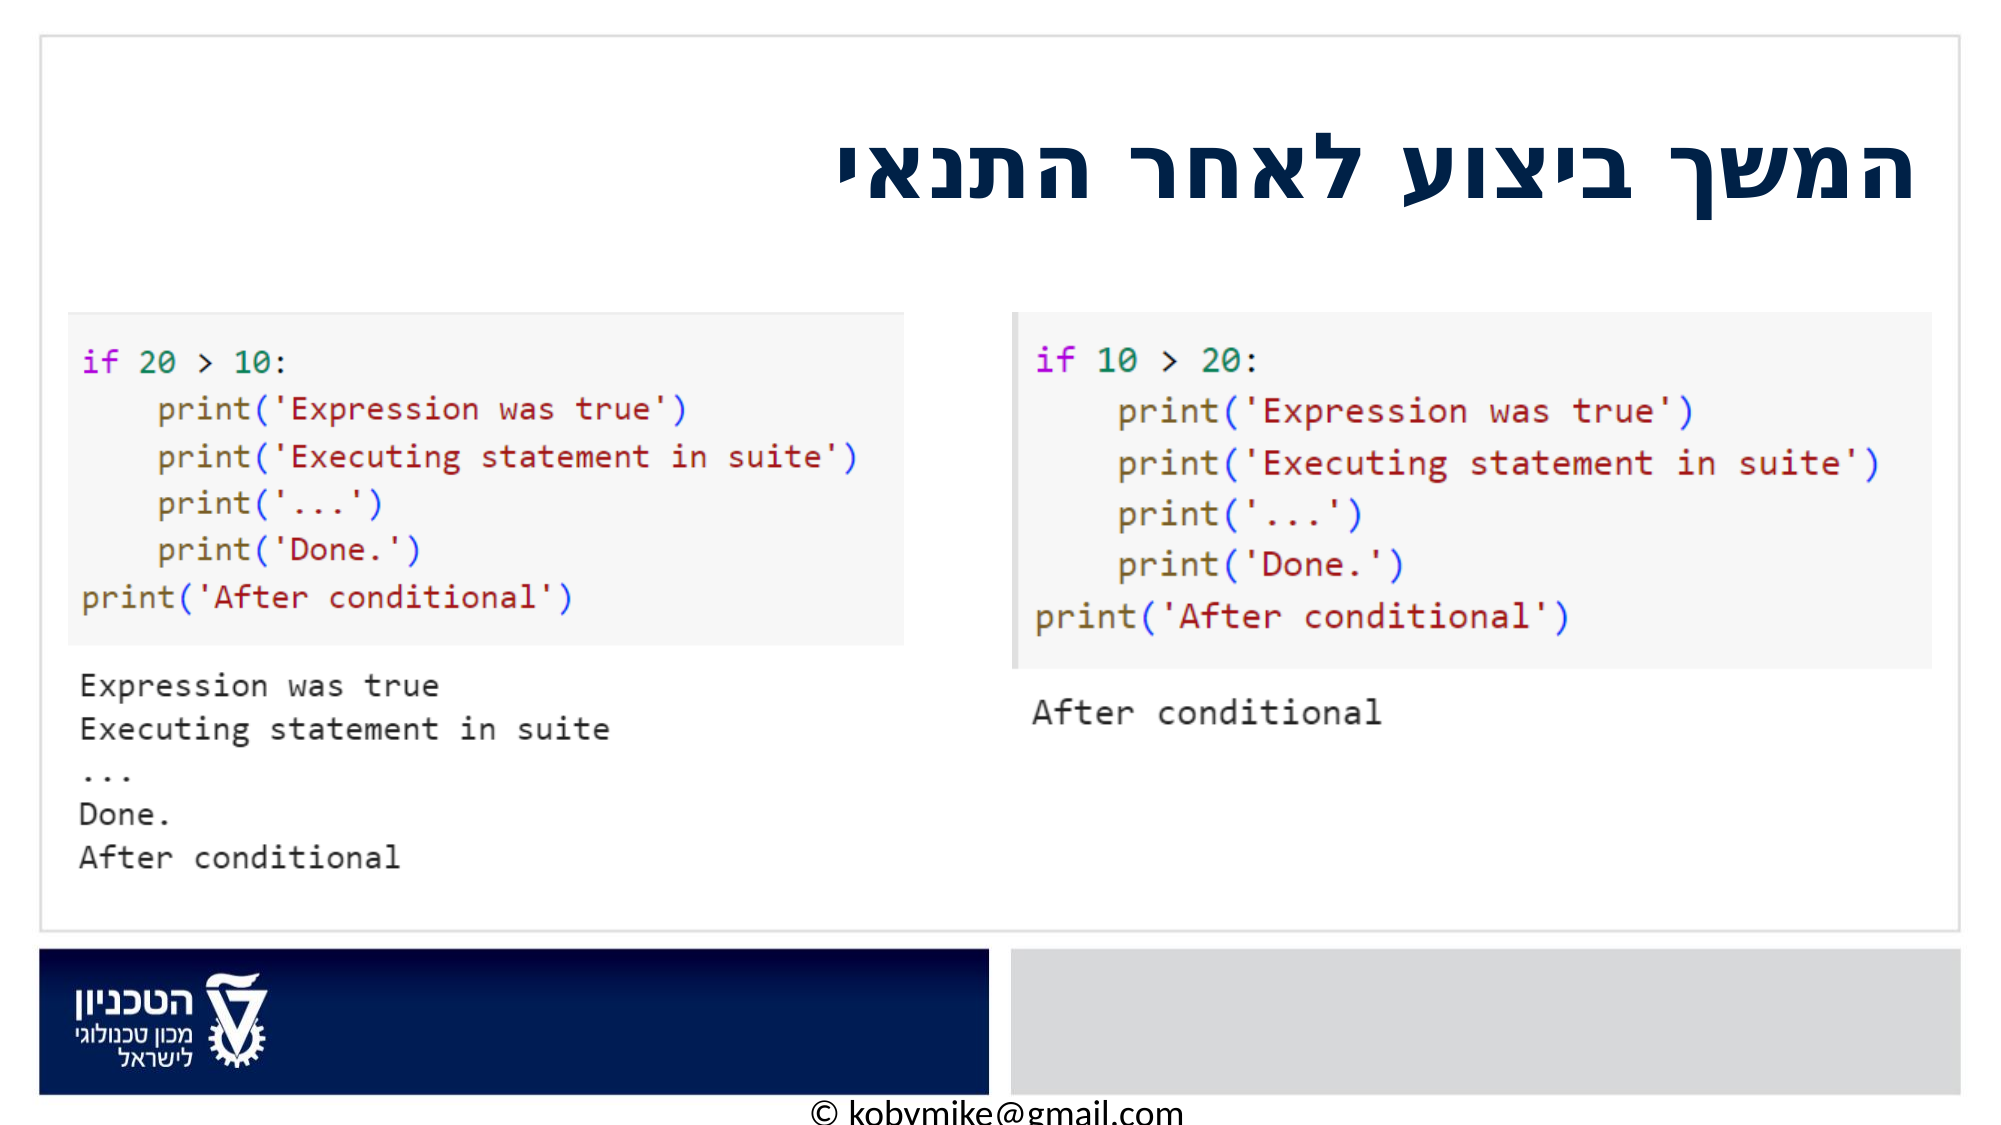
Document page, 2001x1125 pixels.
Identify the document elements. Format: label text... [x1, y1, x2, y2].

picture [1139, 1110, 1149, 1124]
picture [926, 1110, 933, 1125]
picture [1079, 1118, 1086, 1124]
picture [854, 1117, 860, 1125]
picture [1171, 1110, 1178, 1125]
picture [890, 1110, 899, 1124]
picture [979, 1110, 988, 1115]
picture [0, 0, 2000, 1125]
picture [1061, 1110, 1068, 1125]
picture [1032, 1110, 1039, 1117]
title המשך ביצוע לאחר התנאי [50, 59, 1935, 278]
picture [937, 1110, 944, 1125]
picture [965, 1117, 971, 1125]
picture [1160, 1110, 1167, 1125]
picture [1006, 1111, 1013, 1121]
picture [1050, 1110, 1057, 1125]
picture [813, 1102, 835, 1125]
picture [869, 1110, 879, 1124]
